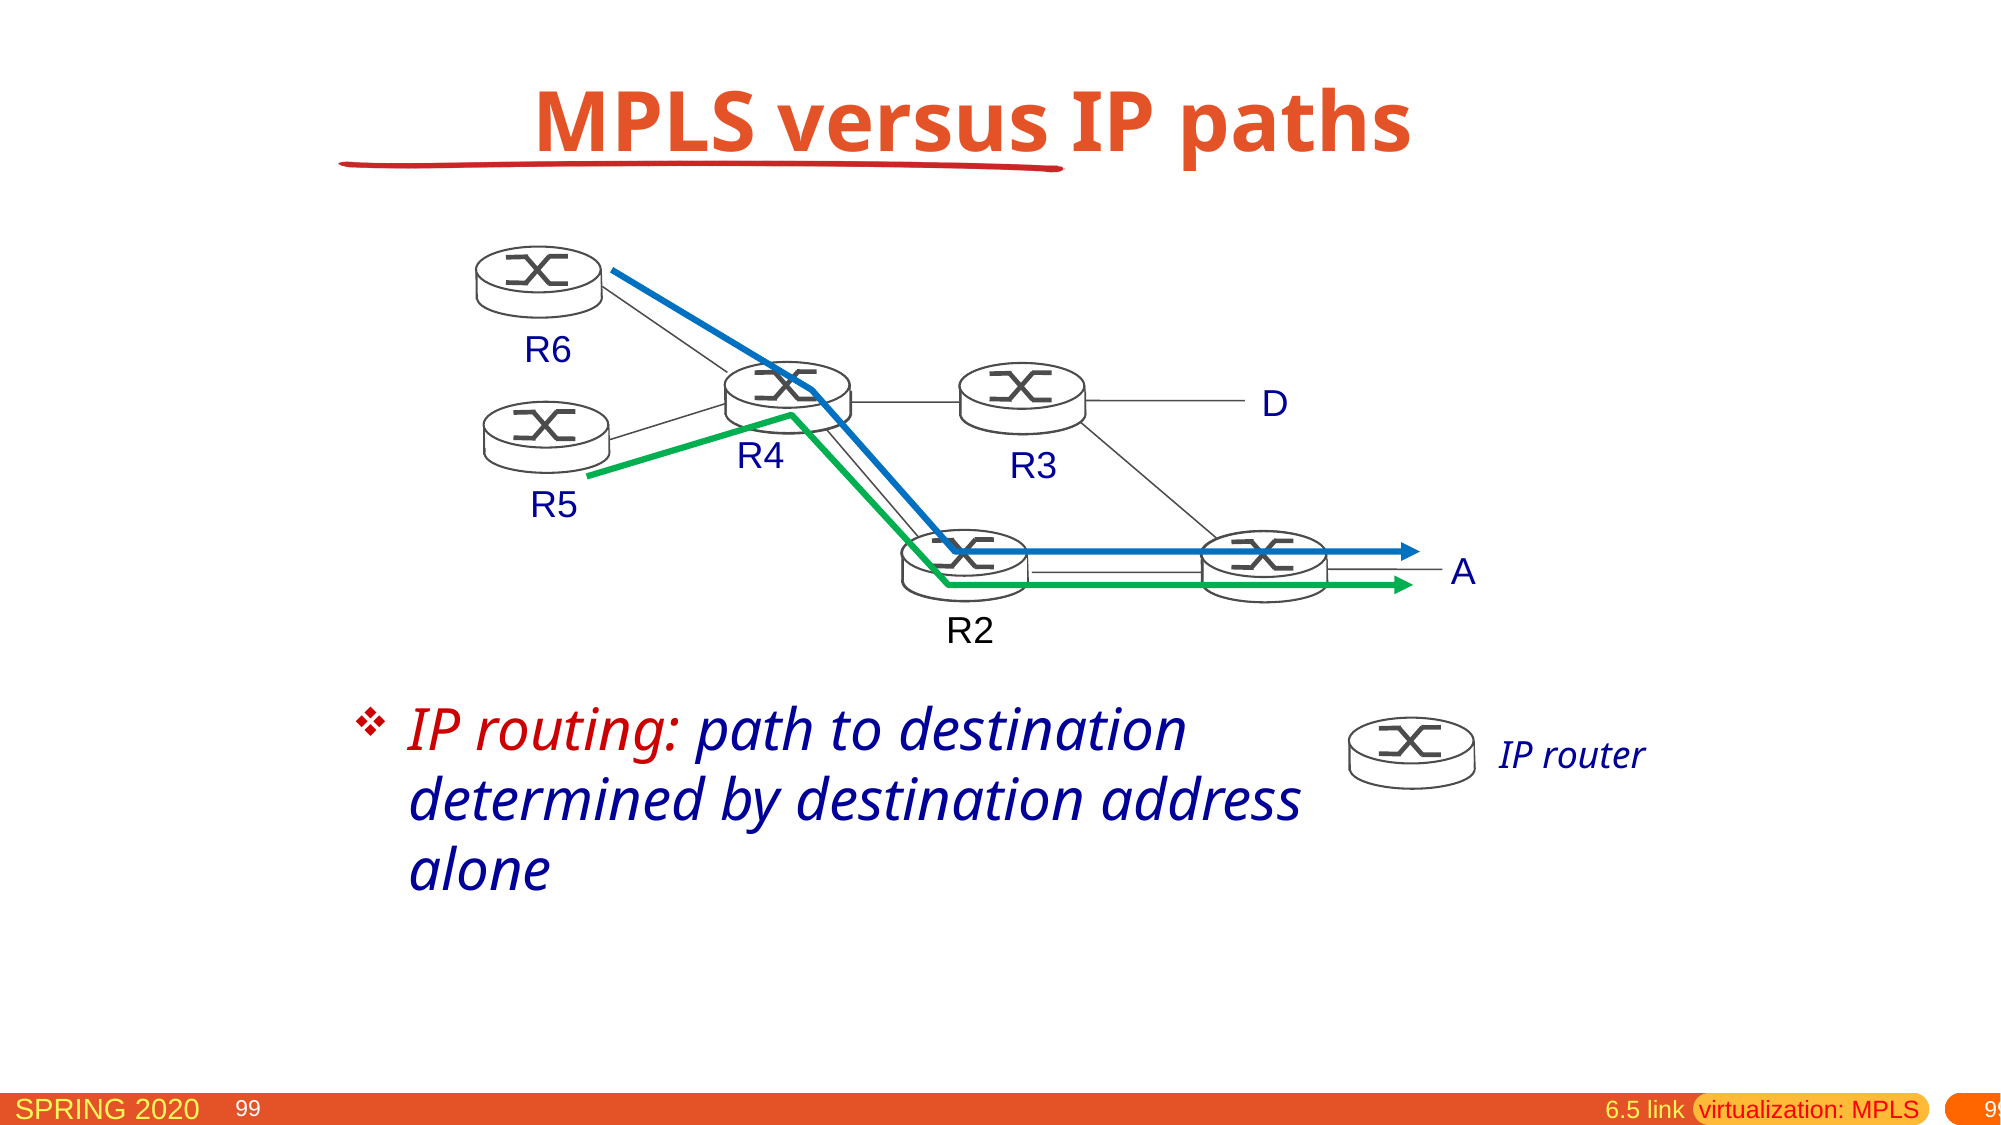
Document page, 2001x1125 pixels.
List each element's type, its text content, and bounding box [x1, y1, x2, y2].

text_box R6 [509, 327, 587, 377]
text_box IP router [1484, 723, 1661, 784]
text_box [611, 269, 1420, 558]
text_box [483, 401, 610, 474]
text_box IP routing: path to destination determined by destination address alone [337, 684, 1354, 1061]
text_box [901, 529, 1029, 602]
title MPLS versus IP paths [335, 24, 1611, 212]
text_box R2 [931, 611, 1010, 659]
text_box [724, 361, 851, 434]
text_box R4 [721, 440, 800, 484]
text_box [475, 246, 602, 318]
text_box A [1436, 539, 1491, 599]
text_box R5 [515, 481, 593, 533]
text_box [1201, 530, 1328, 603]
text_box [959, 362, 1086, 435]
text_box [1332, 574, 1414, 592]
text_box D [1246, 372, 1304, 432]
picture [335, 157, 1073, 177]
text_box 6.5 link virtualization: MPLS [1590, 1086, 1945, 1125]
text_box [609, 436, 972, 530]
text_box [1034, 535, 1194, 585]
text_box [1348, 717, 1475, 789]
